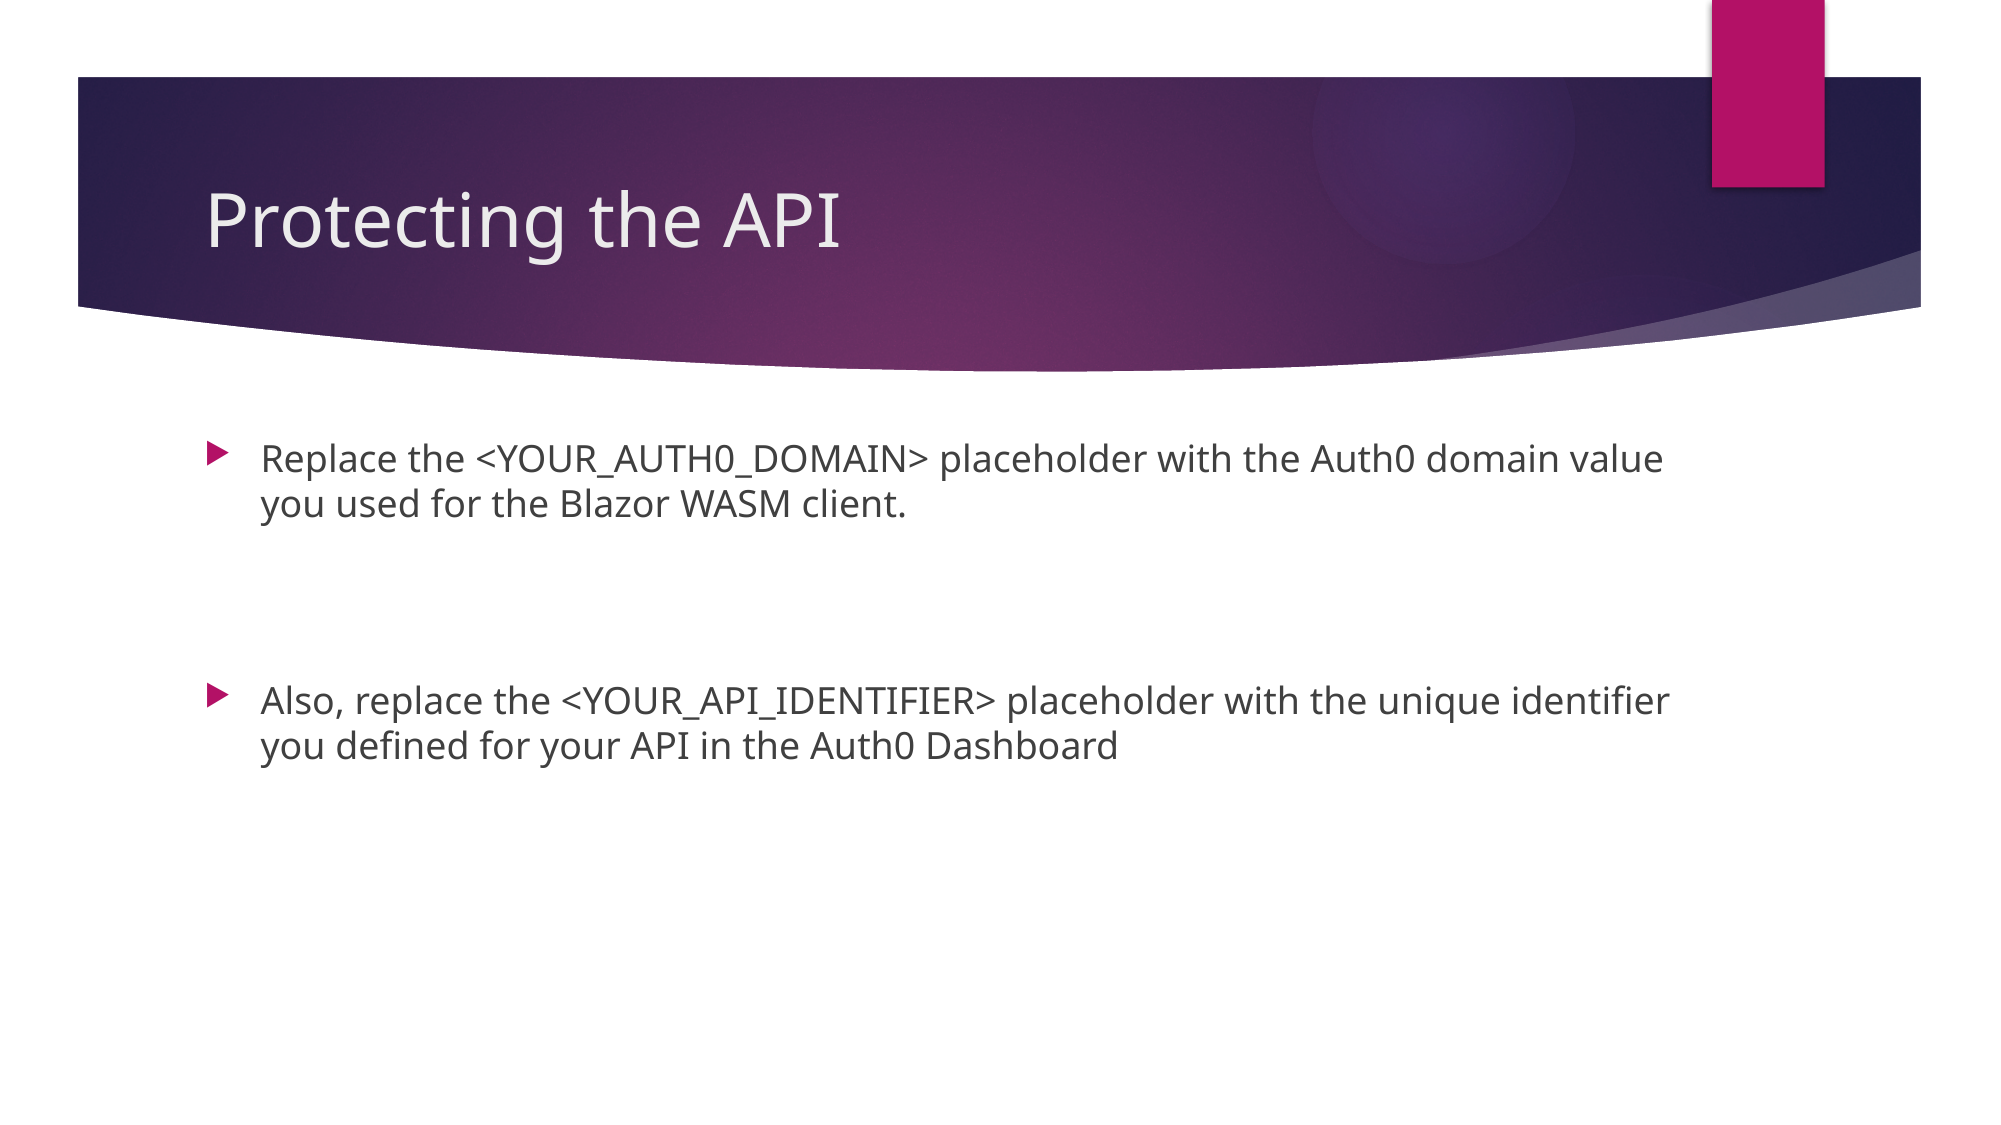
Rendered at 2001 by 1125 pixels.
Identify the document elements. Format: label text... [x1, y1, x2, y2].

title Protecting the API [189, 159, 1627, 276]
list Replace the <YOUR_AUTH0_DOMAIN> placeholder with the Auth0 domain value you used for the Blazor WASM client. Also, replace the <YOUR_API_IDENTIFIER> placeholder with the unique identifier you defined for your API in the Auth0 Dashboard [189, 427, 1710, 1039]
